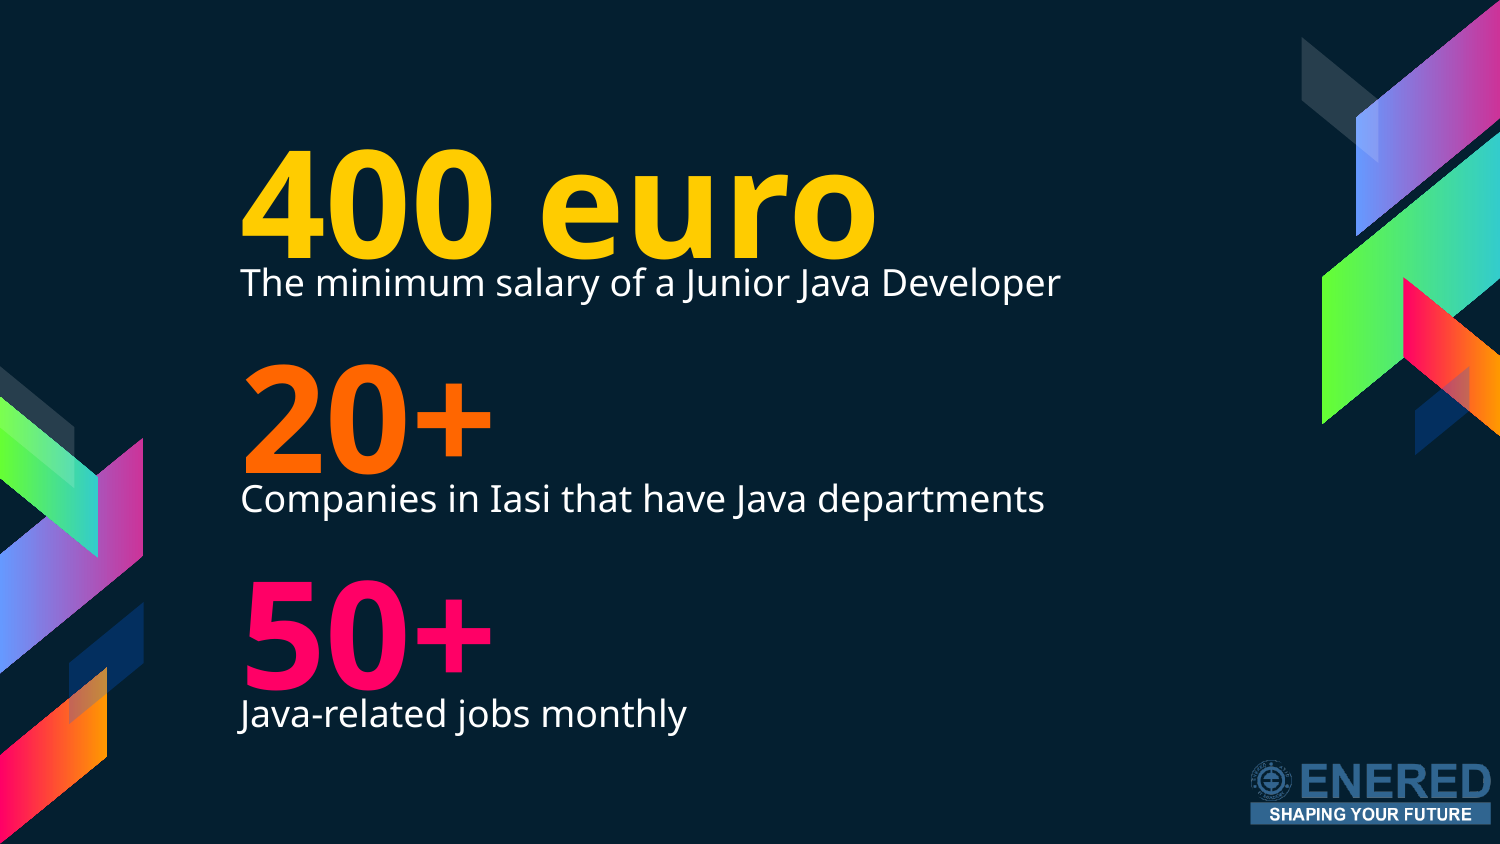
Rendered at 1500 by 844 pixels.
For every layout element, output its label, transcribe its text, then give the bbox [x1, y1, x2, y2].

subtitle Companies in Iasi that have Java departments [225, 459, 1215, 536]
title 20+ [225, 371, 1215, 459]
title 50+ [225, 587, 1215, 675]
subtitle The minimum salary of a Junior Java Developer [225, 244, 1215, 320]
picture [1249, 744, 1491, 840]
title 400 euro [225, 156, 1215, 244]
subtitle Java-related jobs monthly [225, 675, 1215, 752]
